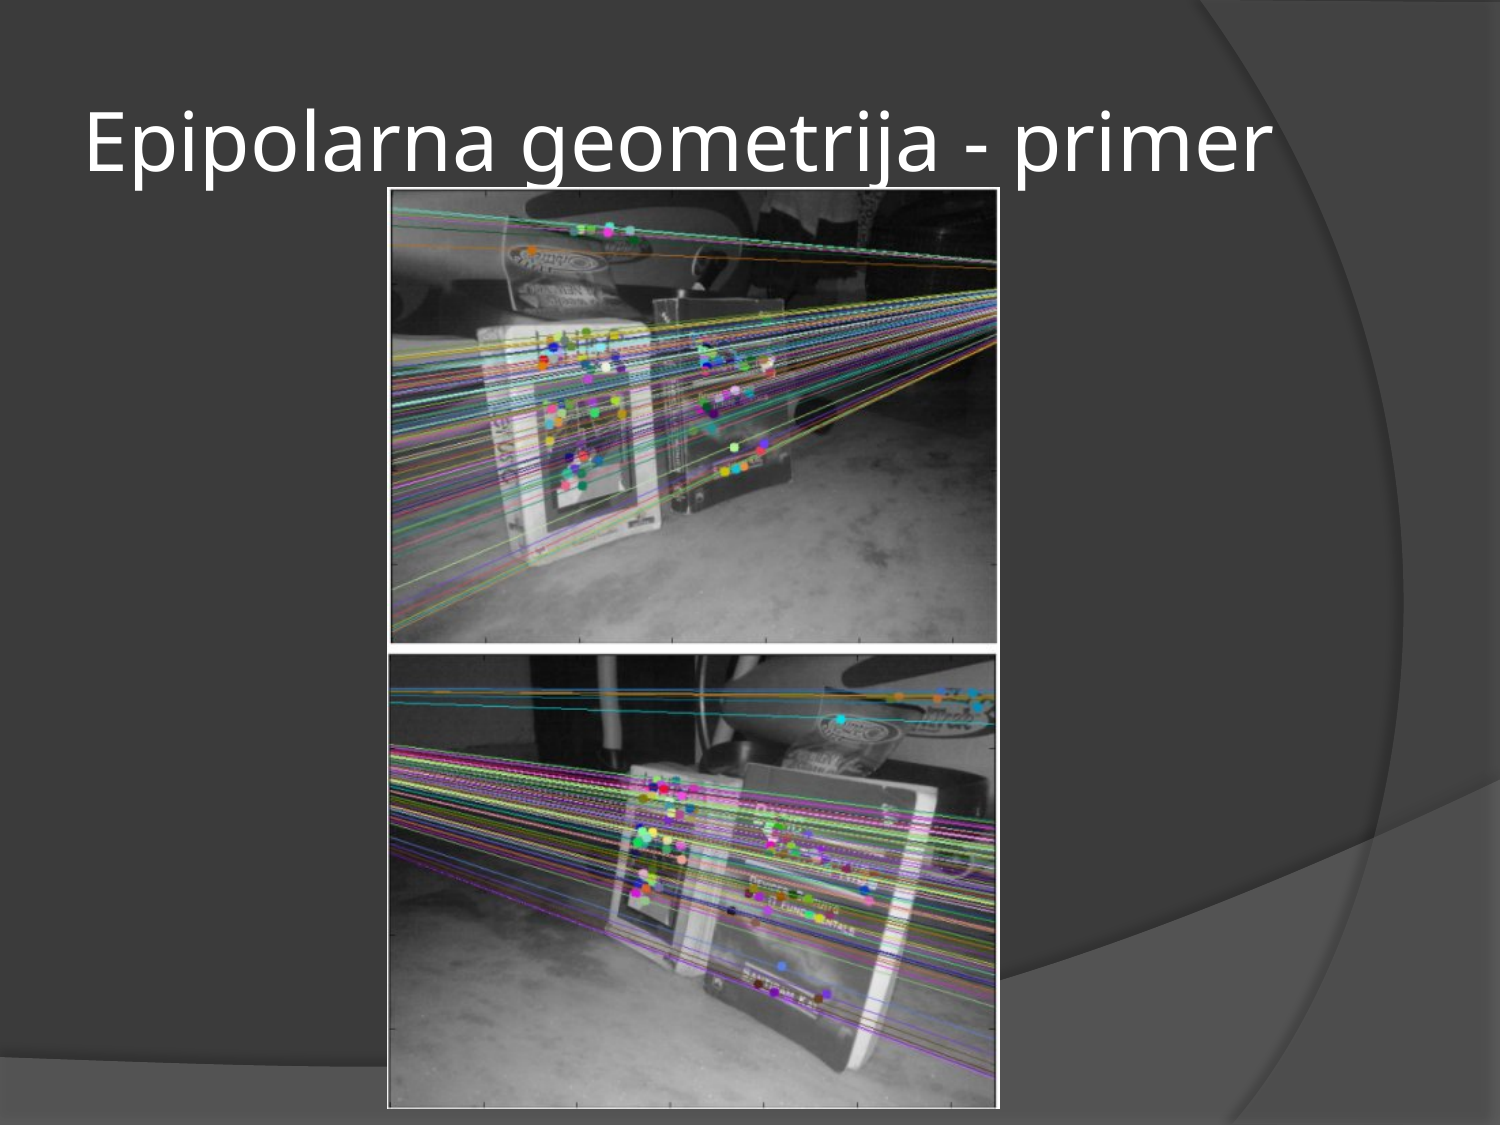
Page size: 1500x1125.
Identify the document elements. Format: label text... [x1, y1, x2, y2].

title Epipolarna geometrija - primer [75, 45, 1300, 233]
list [387, 187, 1001, 1110]
